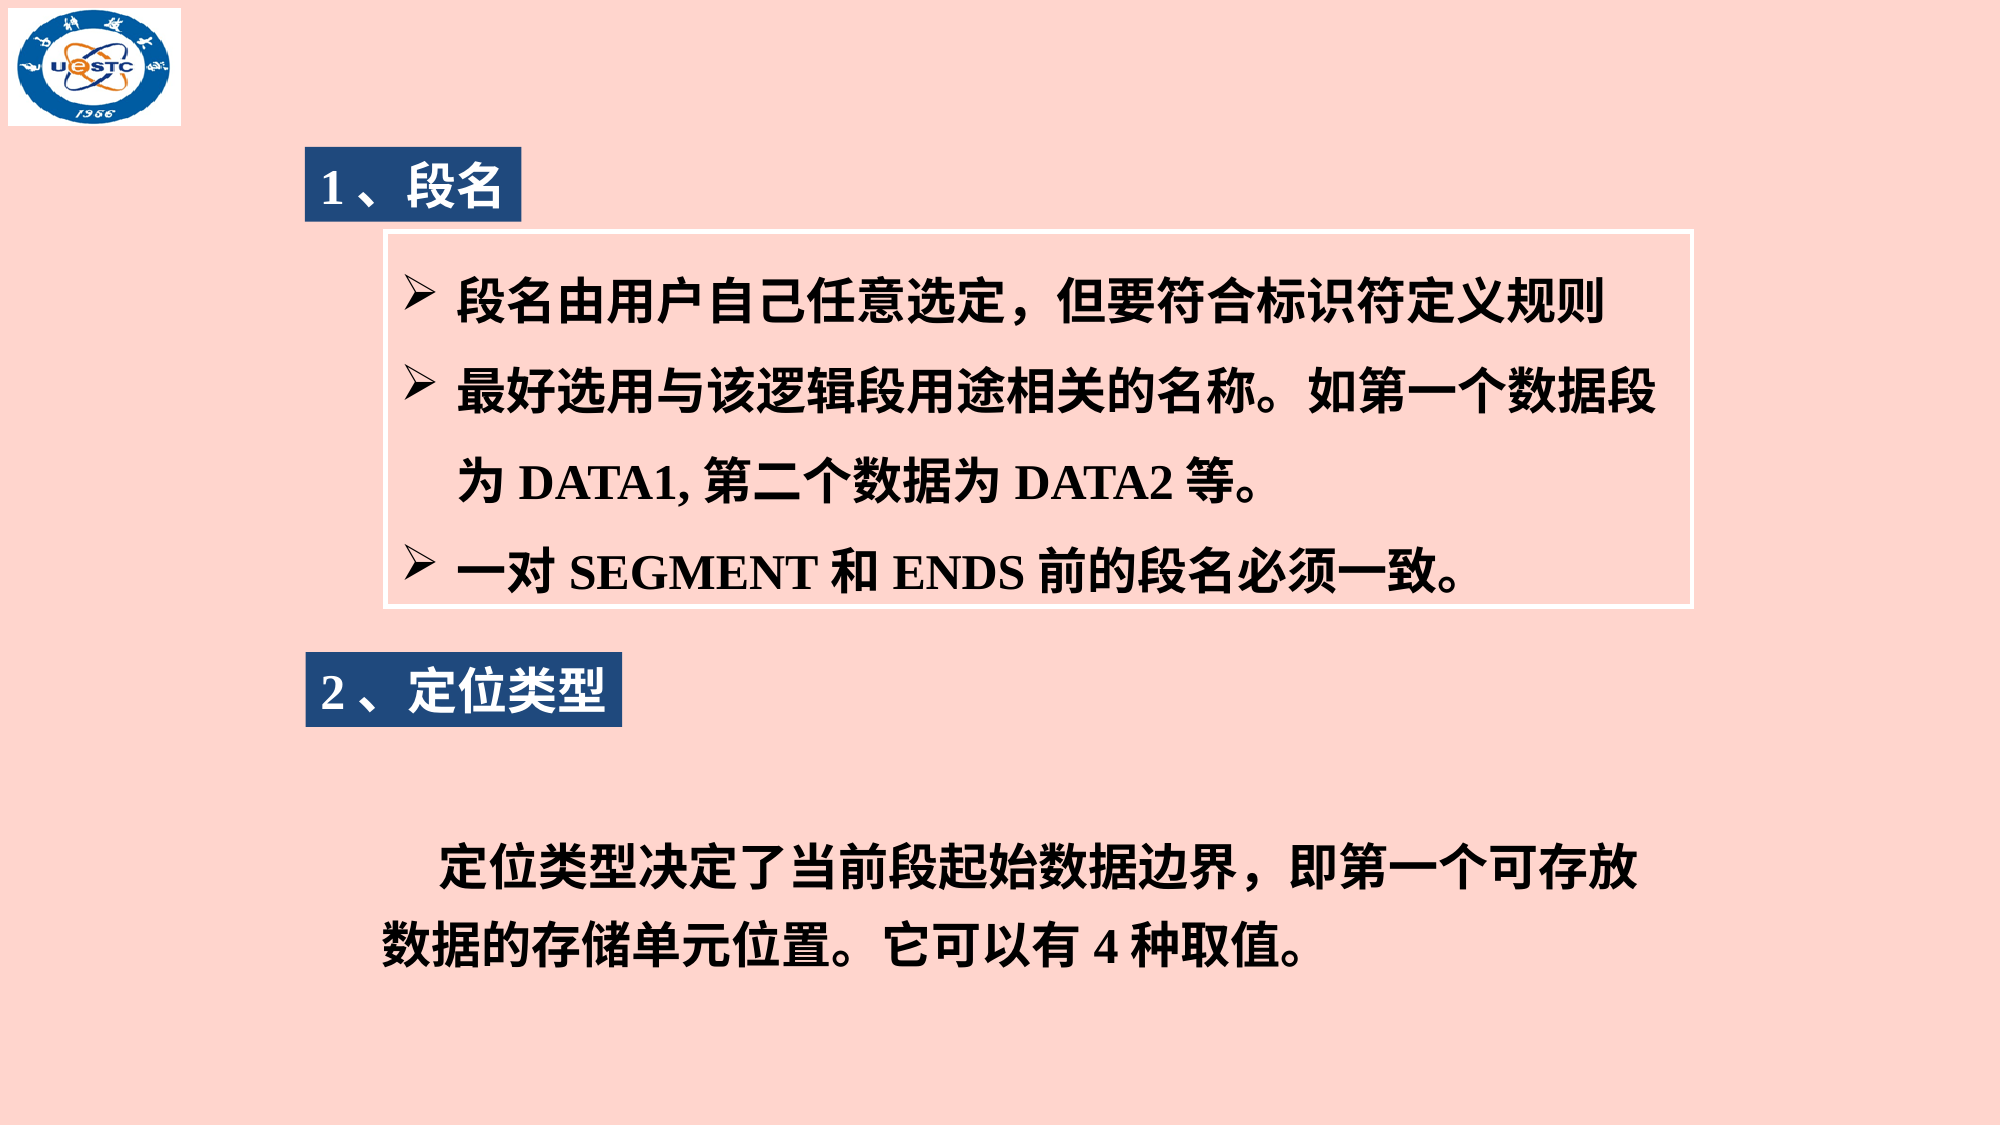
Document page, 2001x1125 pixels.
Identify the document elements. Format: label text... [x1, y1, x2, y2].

text_box 2、定位类型 [305, 652, 623, 727]
picture [8, 8, 181, 126]
text_box 定位类型决定了当前段起始数据边界，即第一个可存放数据的存储单元位置。它可以有4种取值。 [366, 810, 1692, 982]
text_box 1、段名 [304, 146, 522, 222]
text_box 段名由用户自己任意选定，但要符合标识符定义规则 最好选用与该逻辑段用途相关的名称。如第一个数据段为DATA1,第二个数据为DATA2等。 一对SEGMENT和ENDS前的段名必须一致。 [385, 231, 1693, 607]
